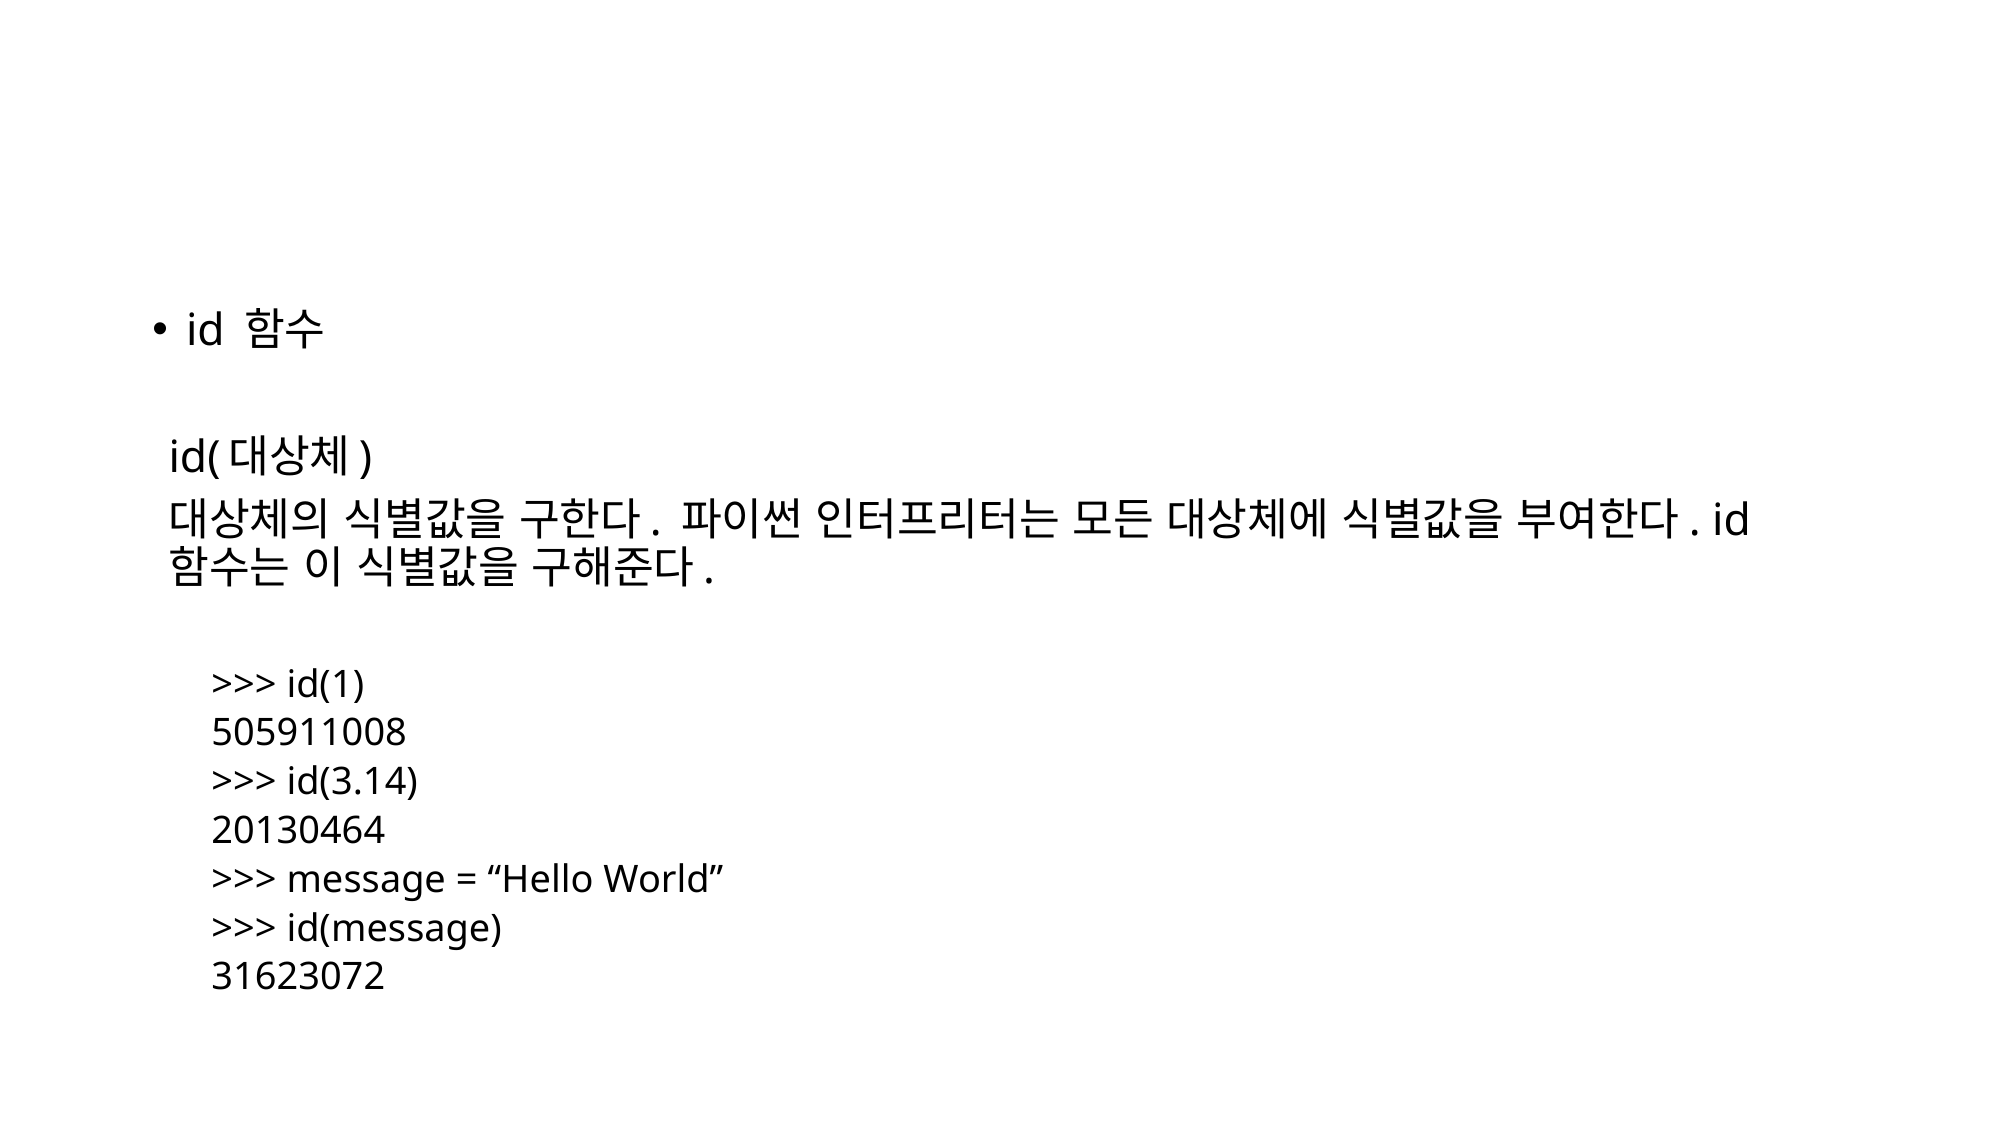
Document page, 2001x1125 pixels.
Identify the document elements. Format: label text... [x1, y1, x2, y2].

list id 함수 id(대상체) 대상체의 식별값을 구한다. 파이썬 인터프리터는 모든 대상체에 식별값을 부여한다. id 함수는 이 식별값을 구해준다. >>> id(1) 505911008 >>> id(3.14) 20130464 >>> message = “Hello World” >>> id(message) 31623072 [137, 299, 1863, 1014]
